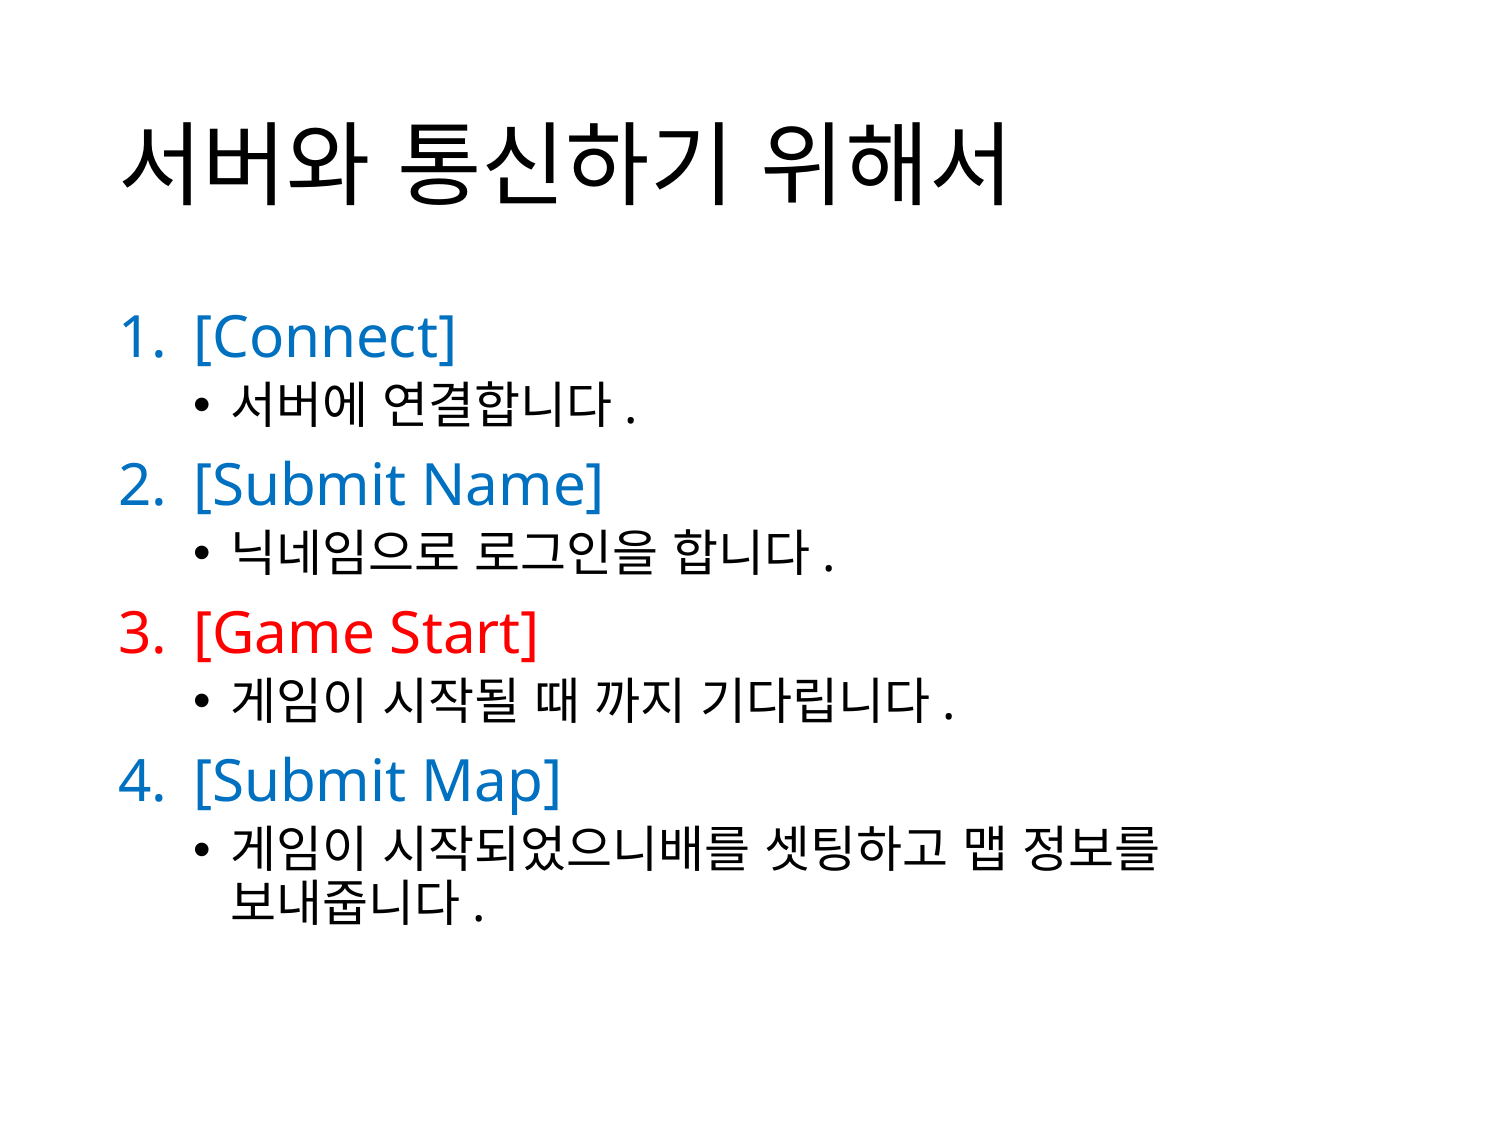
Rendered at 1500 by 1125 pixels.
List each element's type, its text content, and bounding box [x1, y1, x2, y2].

title 서버와 통신하기 위해서 [103, 59, 1397, 278]
list [Connect] 서버에 연결합니다. [Submit Name] 닉네임으로 로그인을 합니다. [Game Start] 게임이 시작될 때 까지 기다립니다. [Submit Map] 게임이 시작되었으니배를 셋팅하고 맵 정보를 보내줍니다. [103, 299, 1397, 1014]
